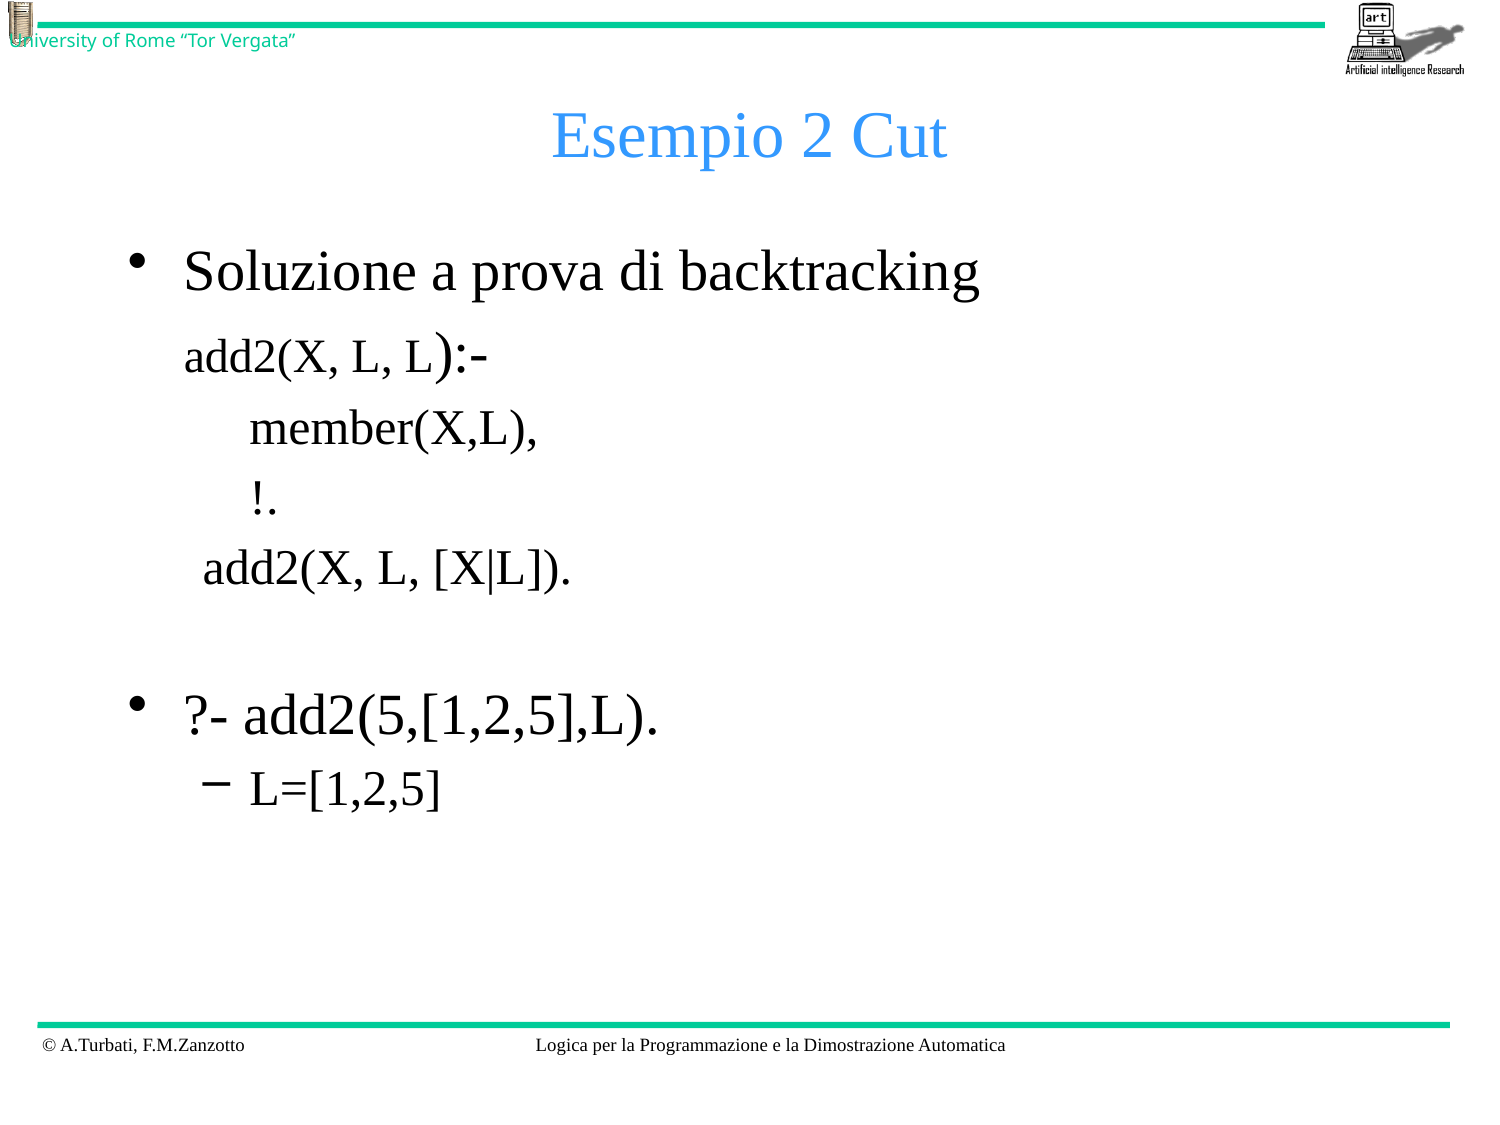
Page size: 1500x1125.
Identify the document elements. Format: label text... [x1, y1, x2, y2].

picture [4, 0, 38, 50]
title Esempio 2 Cut [112, 74, 1388, 188]
list Soluzione a prova di backtracking add2(X, L, L):- member(X,L), !. add2(X, L, [X|L]). ?- add2(5,[1,2,5],L). L=[1,2,5] [112, 224, 1388, 1001]
picture [1337, 0, 1475, 77]
